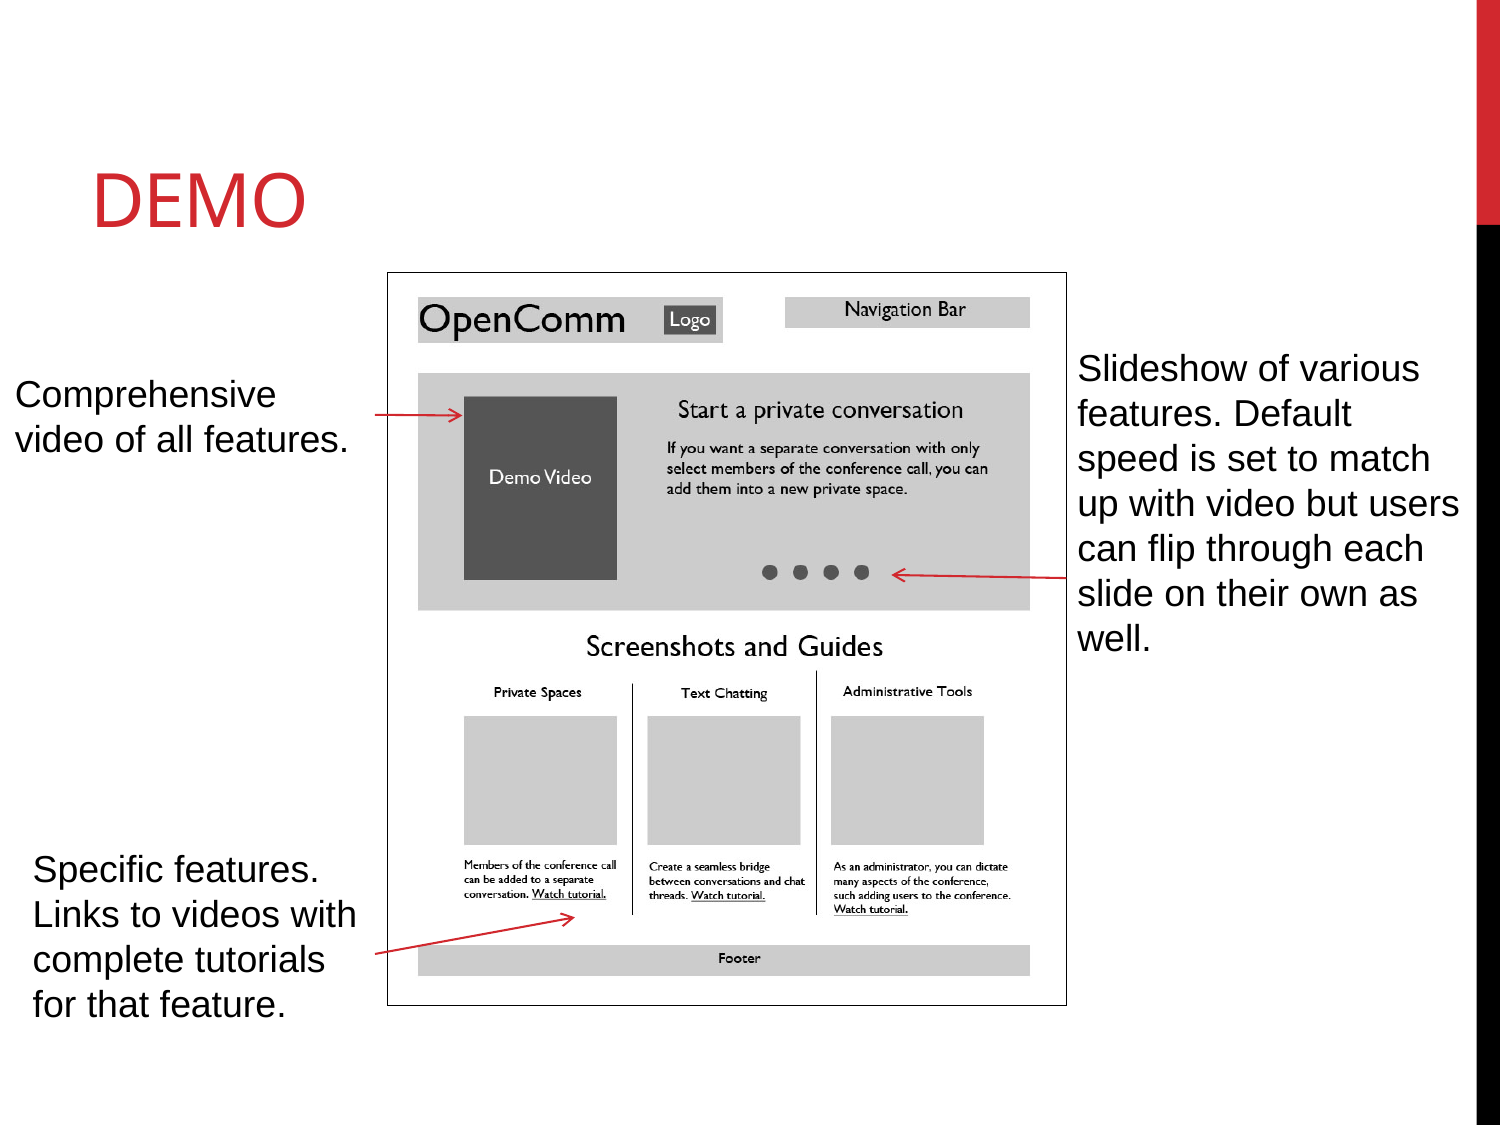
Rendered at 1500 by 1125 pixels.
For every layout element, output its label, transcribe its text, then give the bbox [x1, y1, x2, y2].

text_box Specific features. Links to videos with complete tutorials for that feature. [18, 837, 375, 1032]
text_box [374, 916, 576, 955]
title Demo [75, 25, 1025, 250]
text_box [890, 574, 1067, 579]
text_box Comprehensive video of all features. [0, 362, 375, 468]
picture [386, 272, 1067, 1007]
text_box Slideshow of various features. Default speed is set to match up with video but users can flip through each slide on their own as well. [1076, 336, 1475, 667]
